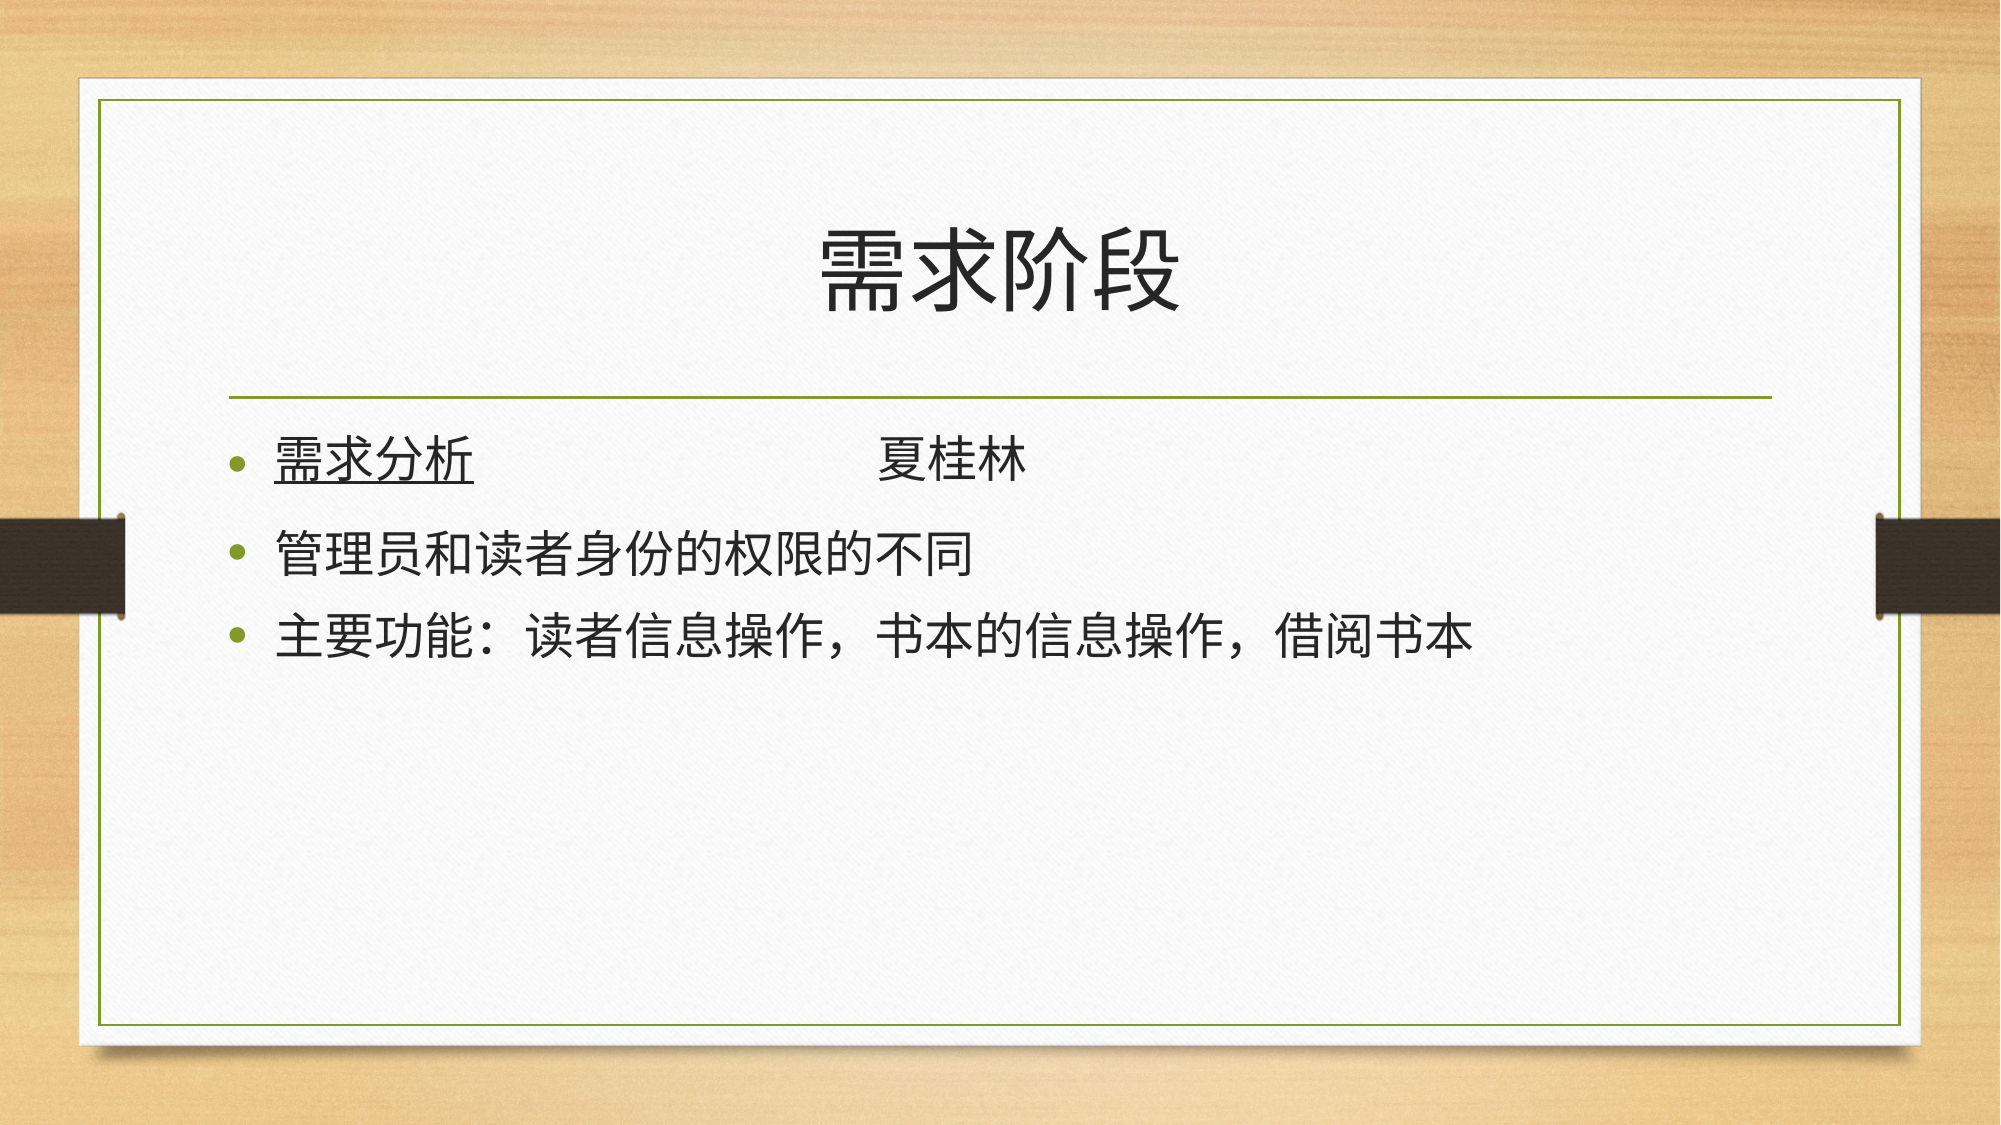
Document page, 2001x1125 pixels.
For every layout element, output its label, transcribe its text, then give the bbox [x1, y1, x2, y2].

picture [0, 0, 2001, 1125]
title 需求阶段 [212, 161, 1788, 375]
list 需求分析 夏桂林 管理员和读者身份的权限的不同 主要功能：读者信息操作，书本的信息操作，借阅书本 [212, 419, 1788, 964]
